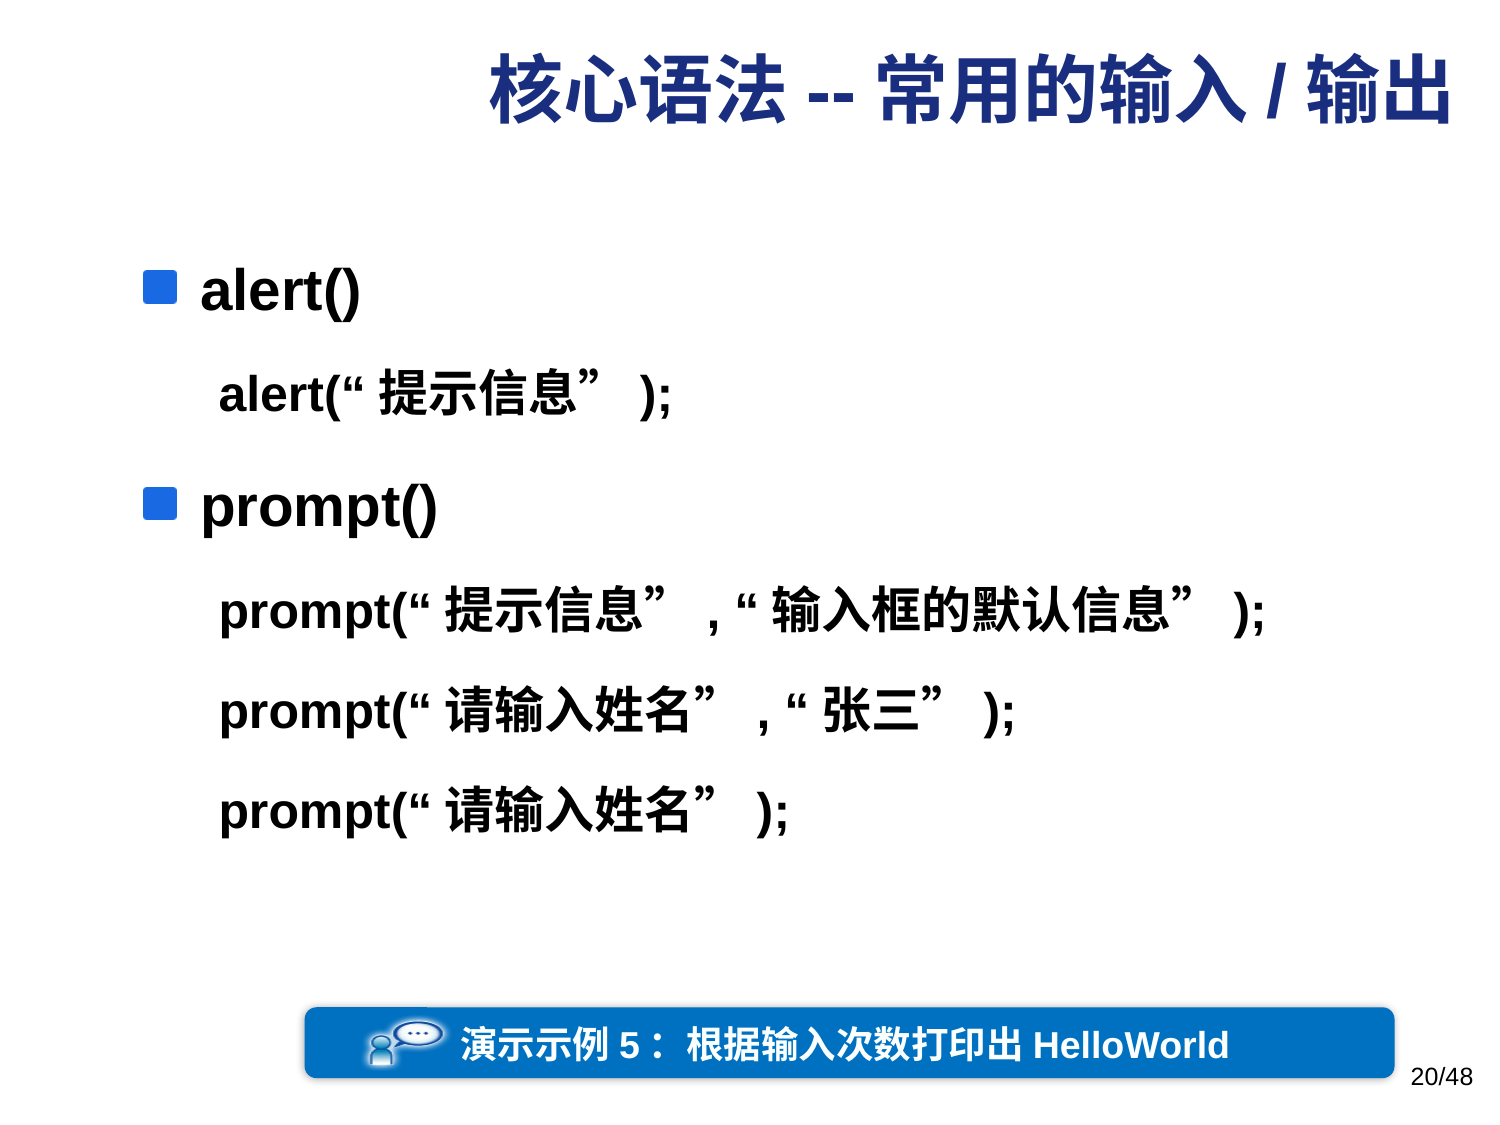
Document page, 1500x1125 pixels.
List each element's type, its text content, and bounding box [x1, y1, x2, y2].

slide_number 20/48 [1138, 1053, 1489, 1114]
picture [143, 270, 177, 304]
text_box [304, 1007, 1395, 1079]
list alert() alert(“提示信息”); prompt() prompt(“提示信息”, “输入框的默认信息”); prompt(“请输入姓名”, “张三”); prompt(“请输入姓名”); [128, 209, 1383, 1032]
title 核心语法--常用的输入/输出 [120, 34, 1471, 183]
picture [143, 487, 177, 520]
